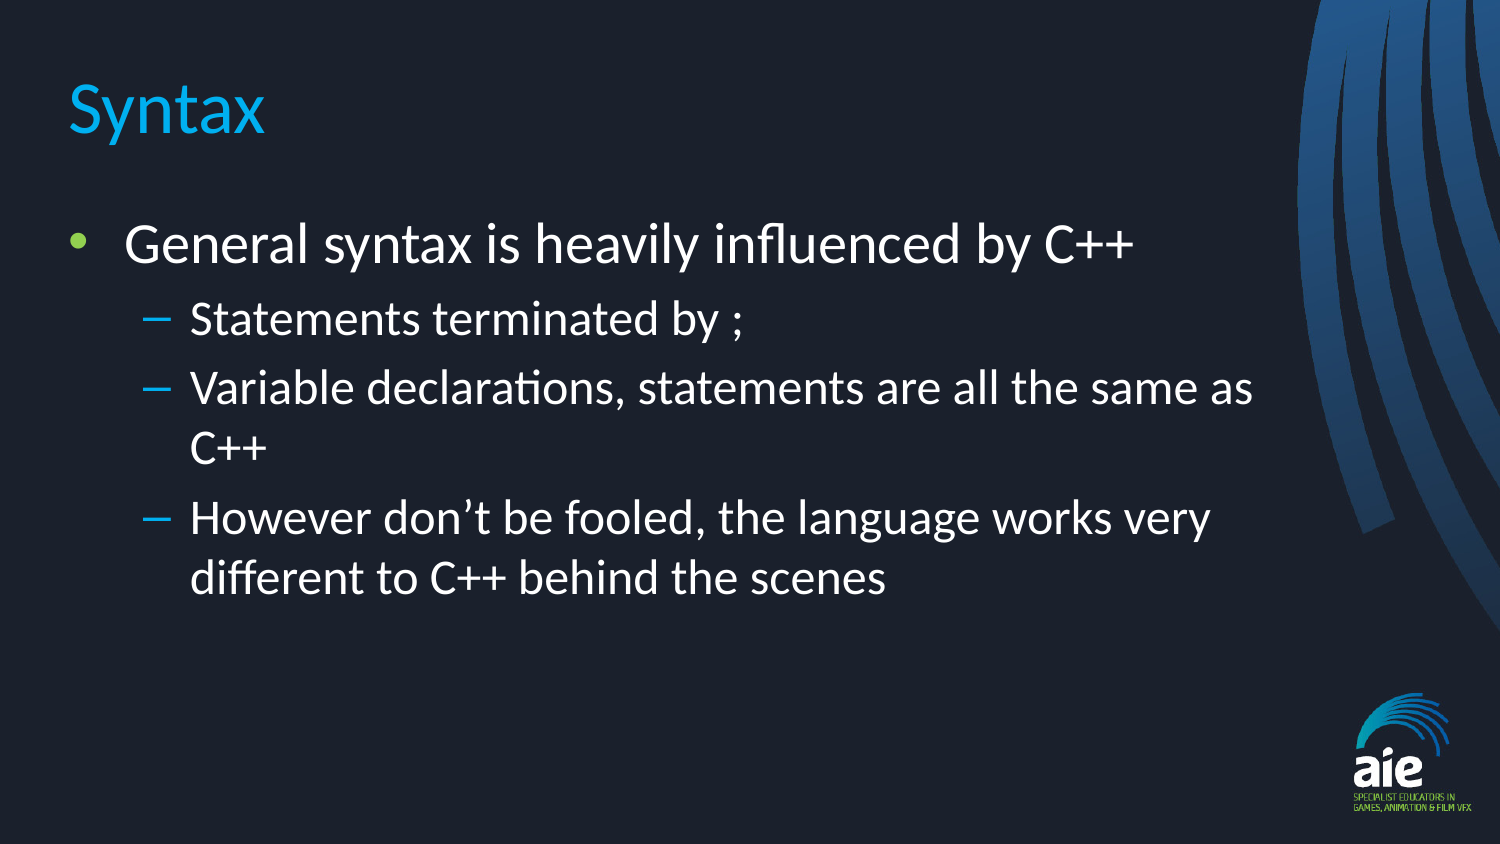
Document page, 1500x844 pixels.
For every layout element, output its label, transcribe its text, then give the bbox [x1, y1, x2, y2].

picture [0, 0, 1500, 844]
title Syntax [53, 33, 1425, 175]
list General syntax is heavily influenced by C++ Statements terminated by ; Variable declarations, statements are all the same as C++ However don’t be fooled, the language works very different to C++ behind the scenes [53, 197, 1329, 753]
